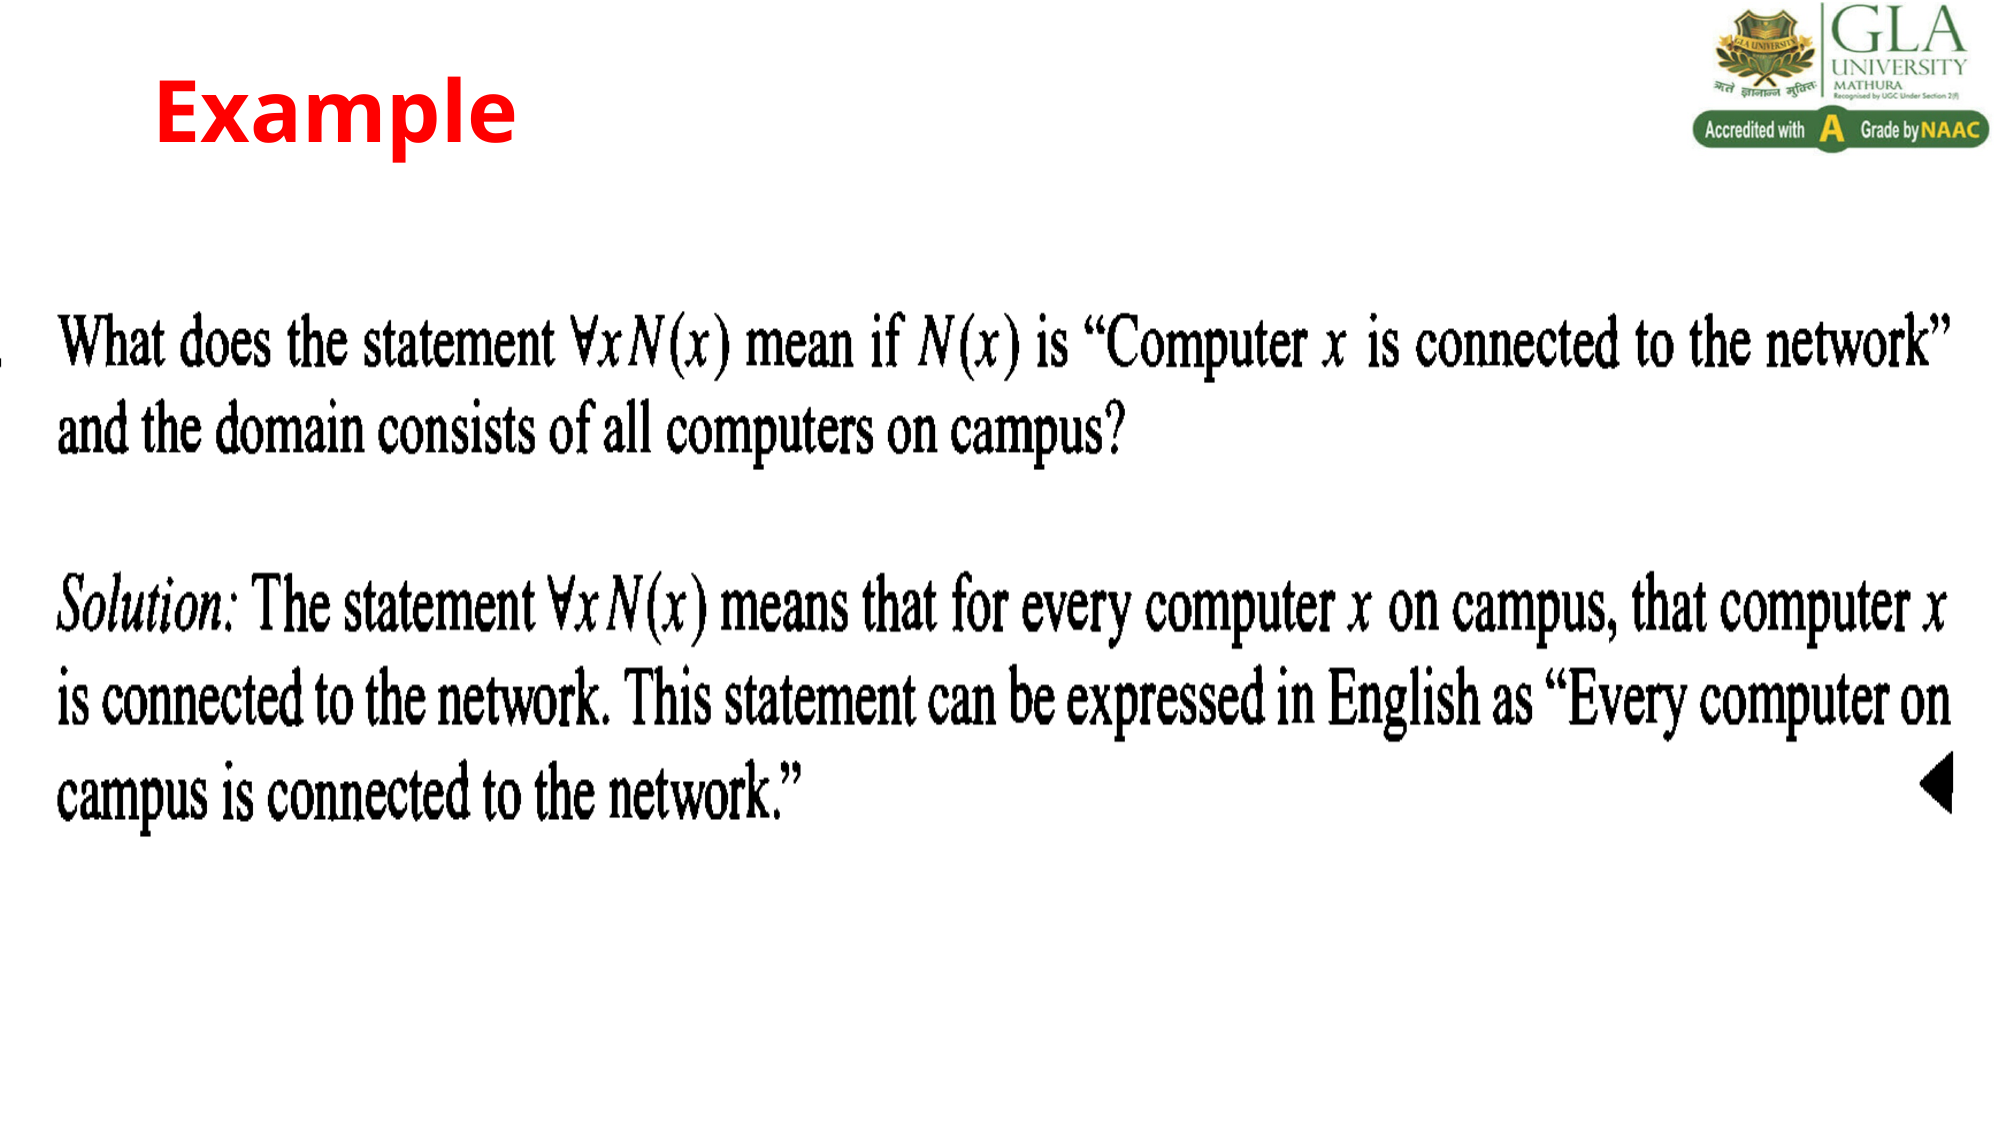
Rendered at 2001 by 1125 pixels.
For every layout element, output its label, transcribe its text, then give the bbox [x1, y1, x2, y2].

picture [1687, 2, 1996, 156]
picture [0, 517, 1974, 890]
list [0, 223, 1974, 501]
title Example [137, 59, 1863, 169]
